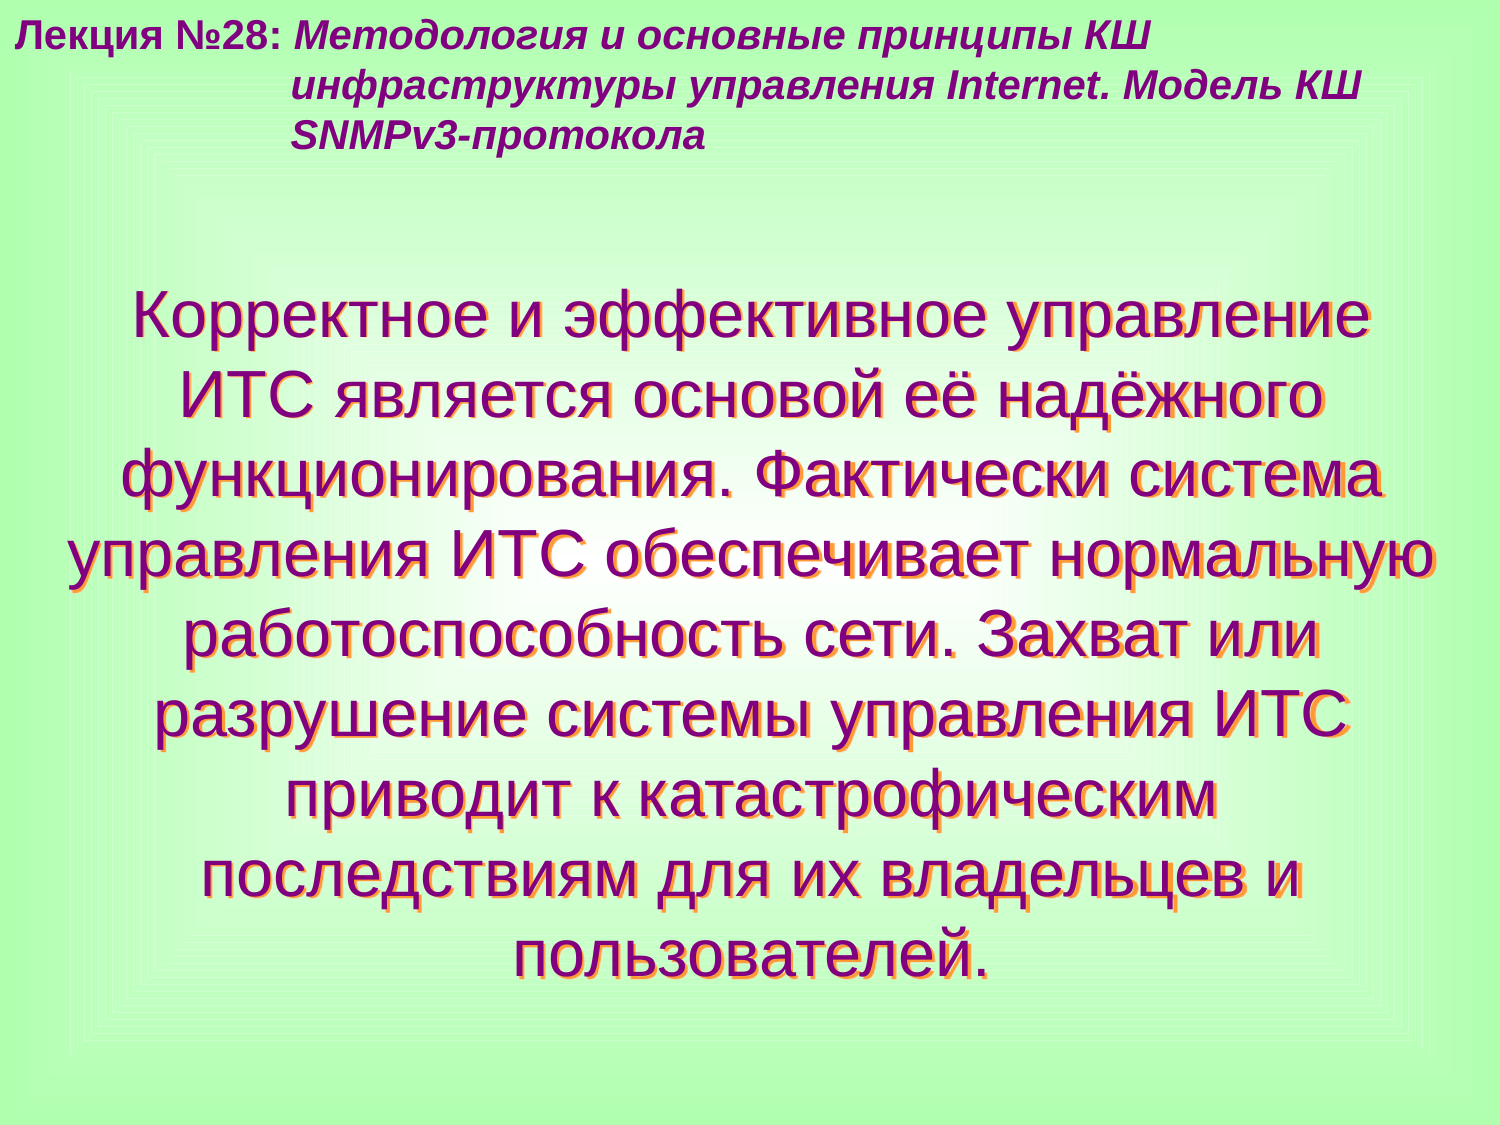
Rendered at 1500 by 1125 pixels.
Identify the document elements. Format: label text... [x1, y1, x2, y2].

text_box Лекция №28: Методология и основные принципы КШ инфраструктуры управления Internet. Модель КШ SNMPv3-протокола [0, 0, 1500, 165]
text_box Корректное и эффективное управление ИТС является основой её надёжного функционирования. Фактически система управления ИТС обеспечивает нормальную работоспособность сети. Захват или разрушение системы управления ИТС приводит к катастрофическим последствиям для их владельцев и пользователей. [43, 262, 1461, 998]
